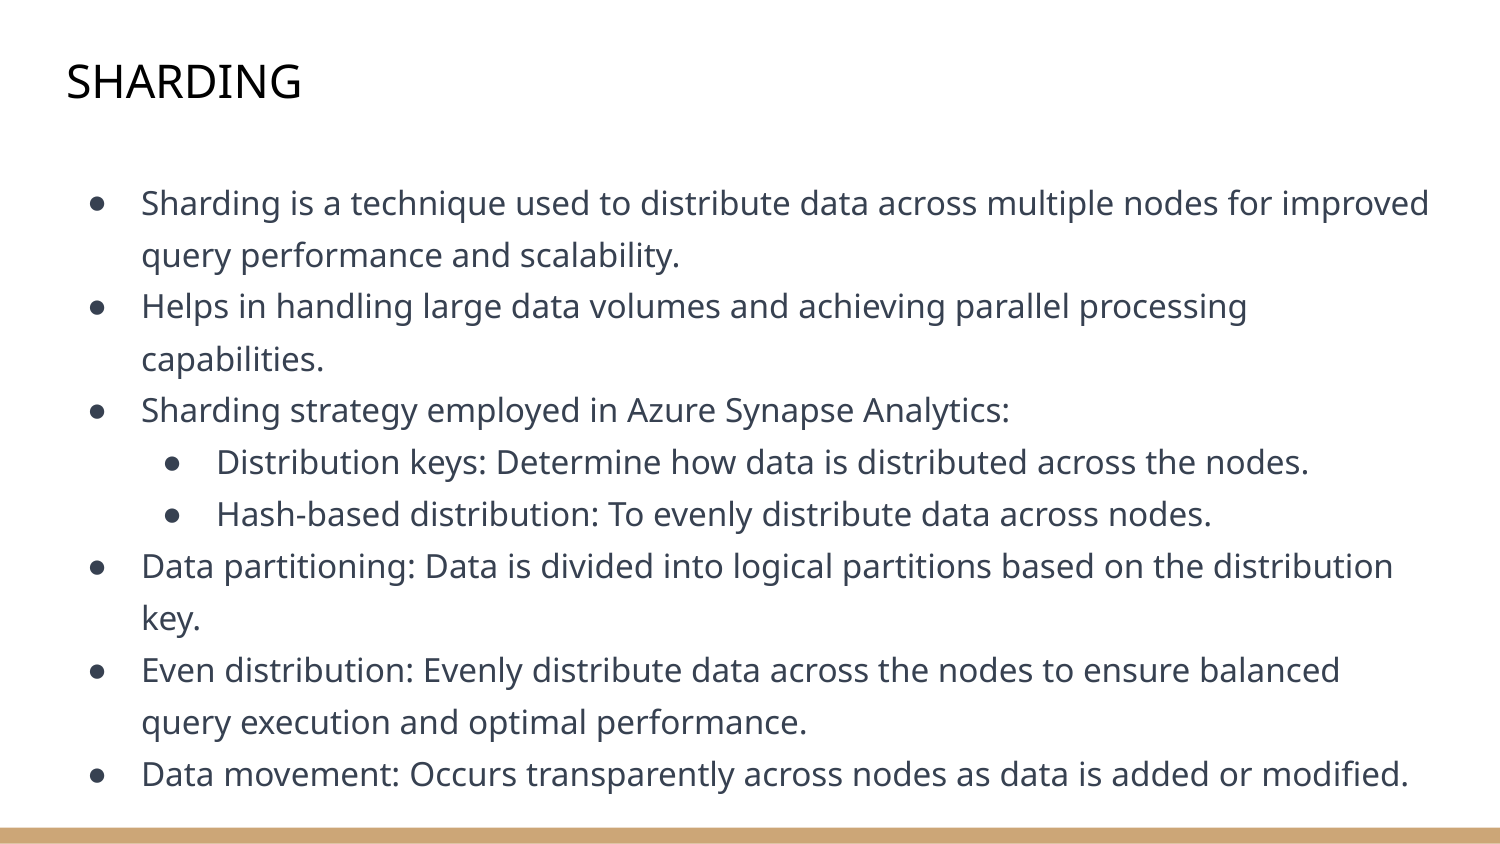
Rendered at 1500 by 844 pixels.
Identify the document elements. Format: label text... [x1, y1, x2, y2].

title SHARDING [51, 32, 1449, 127]
list Sharding is a technique used to distribute data across multiple nodes for improved query performance and scalability. Helps in handling large data volumes and achieving parallel processing capabilities. Sharding strategy employed in Azure Synapse Analytics: Distribution keys: Determine how data is distributed across the nodes. Hash-based distribution: To evenly distribute data across nodes. Data partitioning: Data is divided into logical partitions based on the distribution key. Even distribution: Evenly distribute data across the nodes to ensure balanced query execution and optimal performance. Data movement: Occurs transparently across nodes as data is added or modified. [51, 157, 1449, 835]
